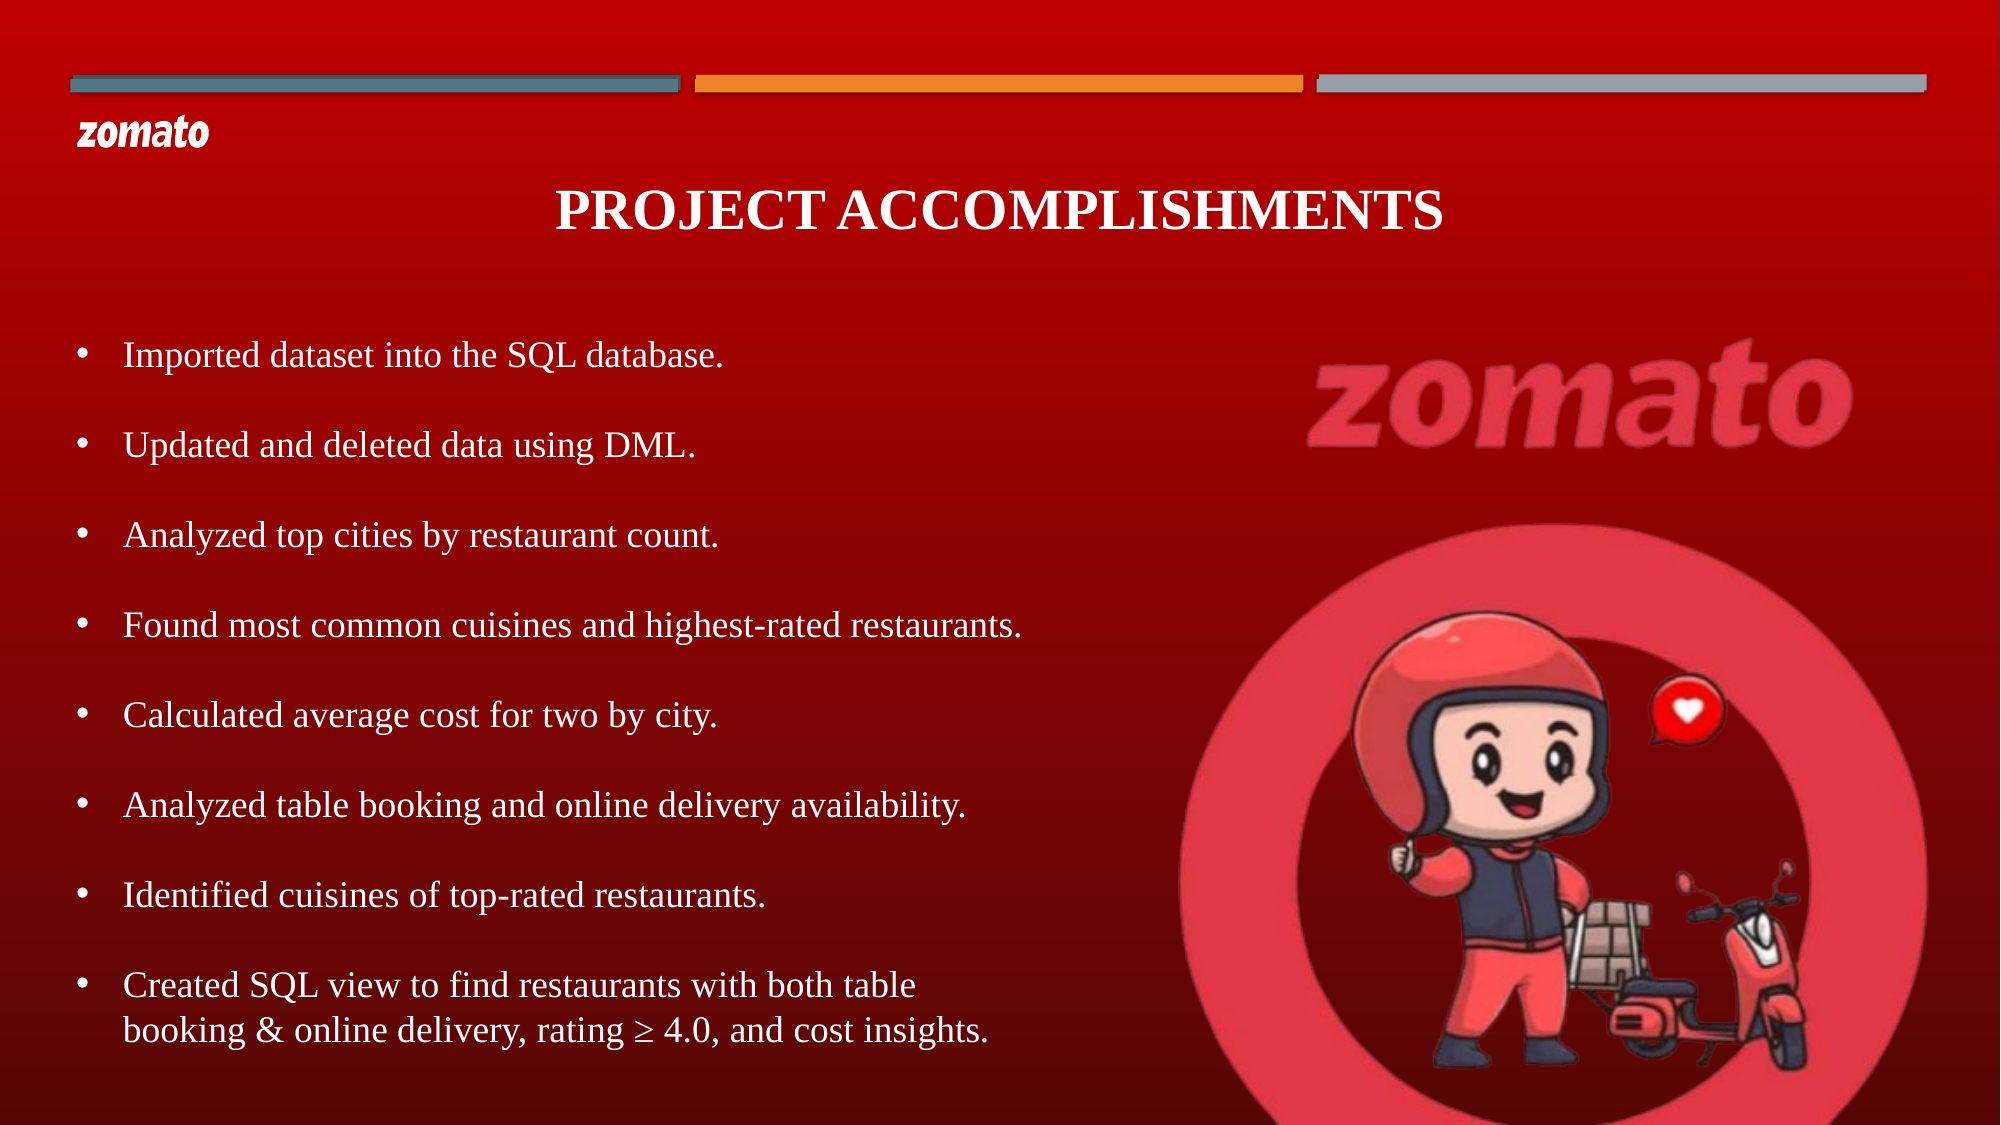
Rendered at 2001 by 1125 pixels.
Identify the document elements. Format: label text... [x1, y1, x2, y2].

picture [1109, 305, 2000, 1125]
title Project Accomplishments [61, 158, 1939, 249]
text_box Imported dataset into the SQL database. Updated and deleted data using DML. Analyzed top cities by restaurant count. Found most common cuisines and highest-rated restaurants. Calculated average cost for two by city. Analyzed table booking and online delivery availability. Identified cuisines of top-rated restaurants. Created SQL view to find restaurants with both table booking & online delivery, rating ≥ 4.0, and cost insights. [61, 322, 1041, 1058]
picture [68, 109, 218, 159]
